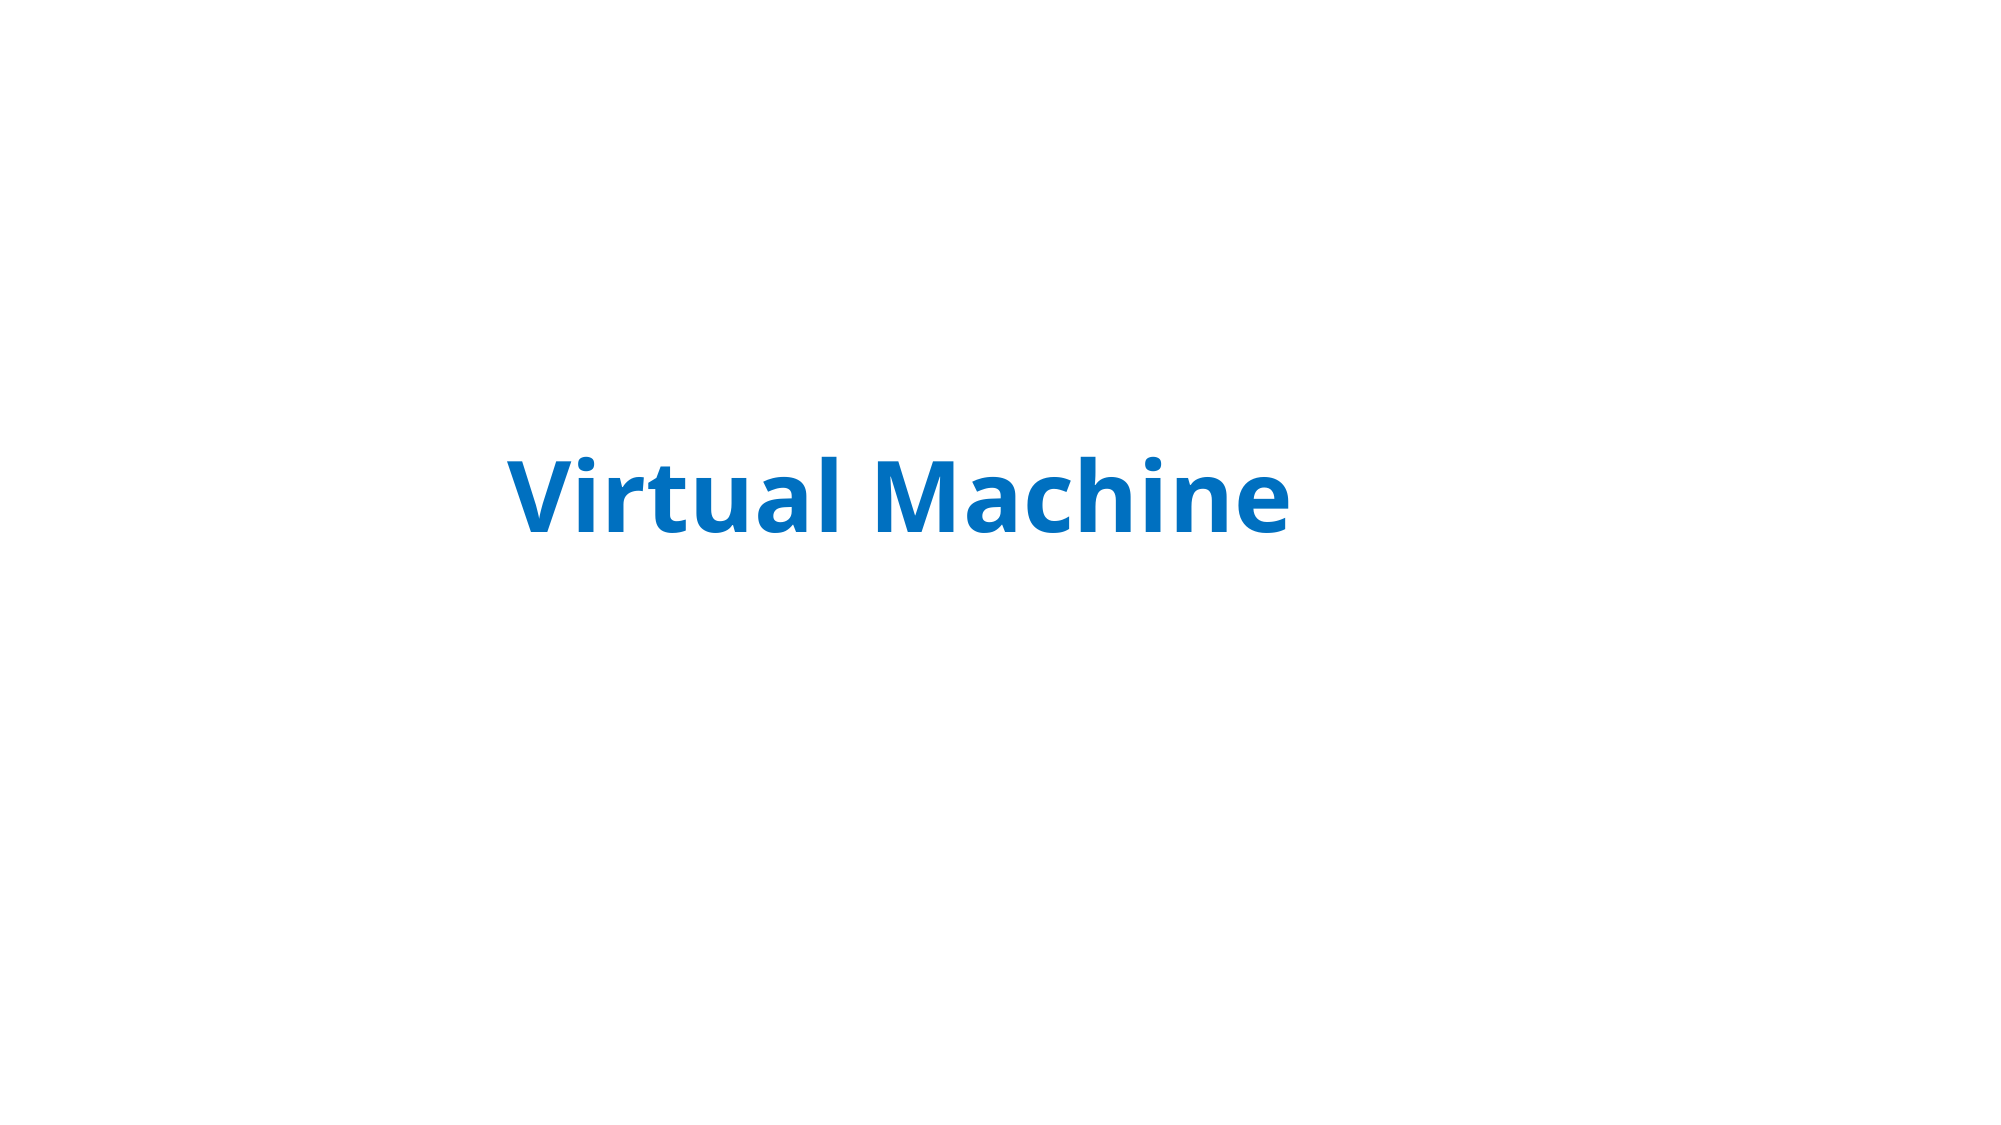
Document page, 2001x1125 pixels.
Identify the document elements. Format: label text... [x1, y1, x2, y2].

title Virtual Machine [492, 437, 1449, 563]
